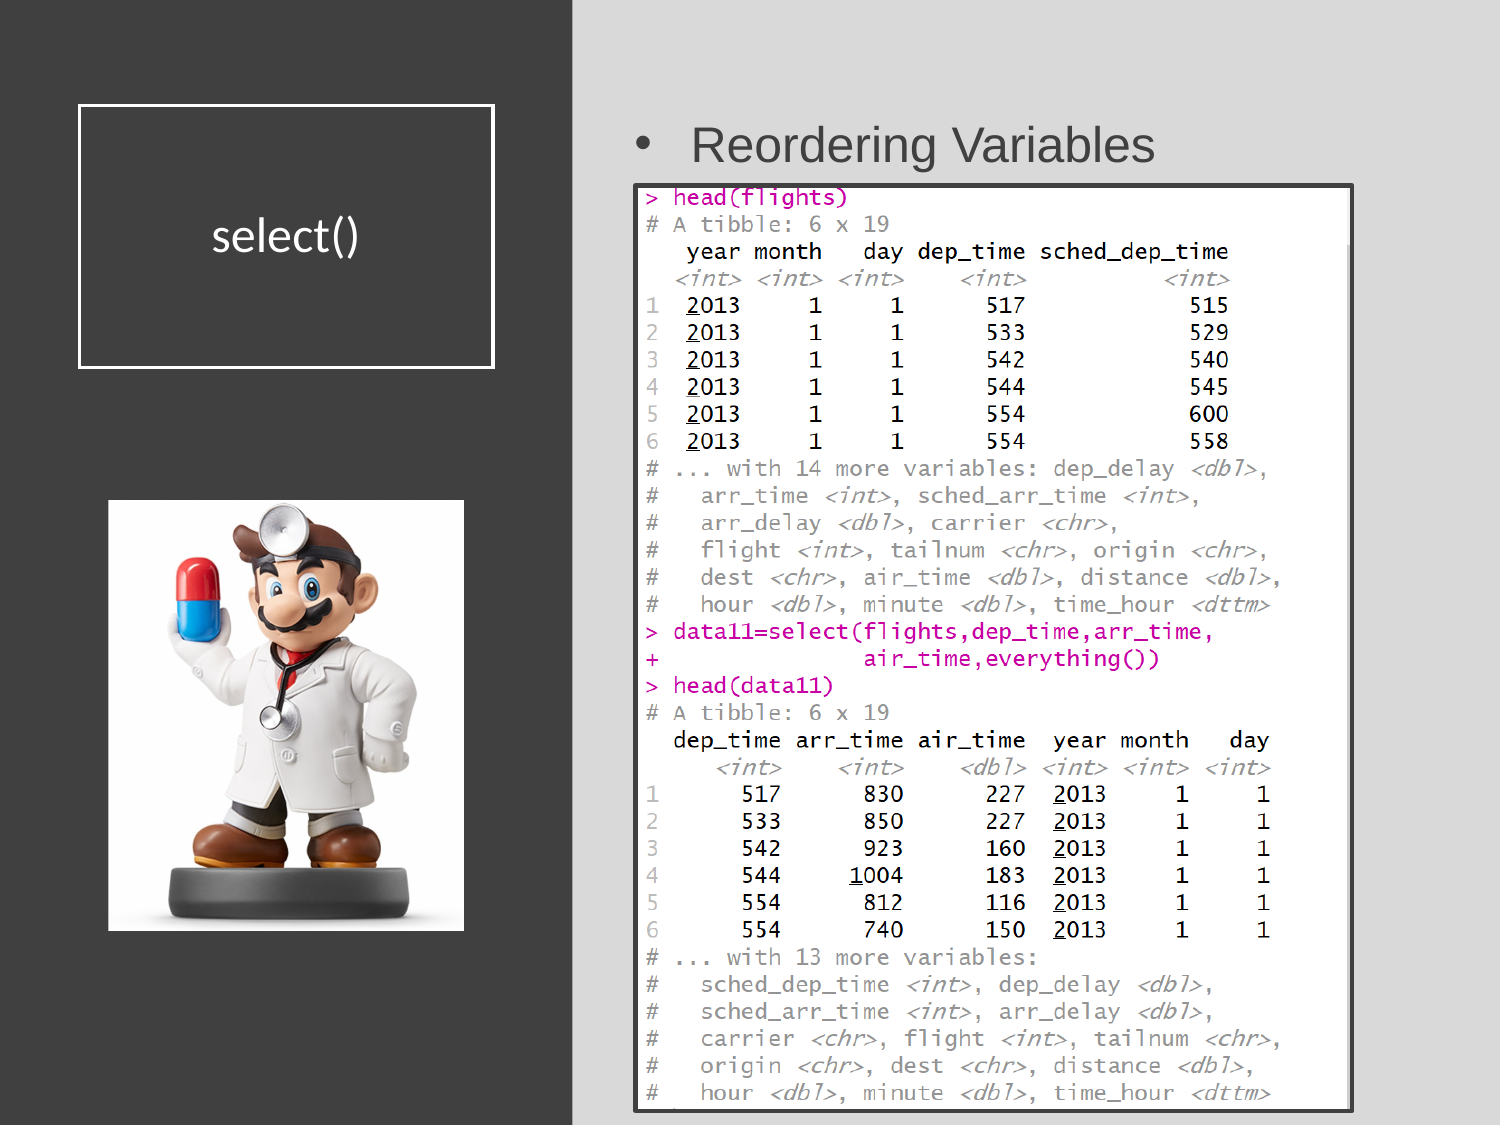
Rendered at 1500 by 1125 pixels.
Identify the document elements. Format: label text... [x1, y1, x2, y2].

title select() [78, 105, 494, 368]
text_box [0, 0, 573, 1125]
picture [637, 187, 1351, 1110]
picture [107, 499, 465, 931]
text_box Reordering Variables [619, 105, 1475, 181]
